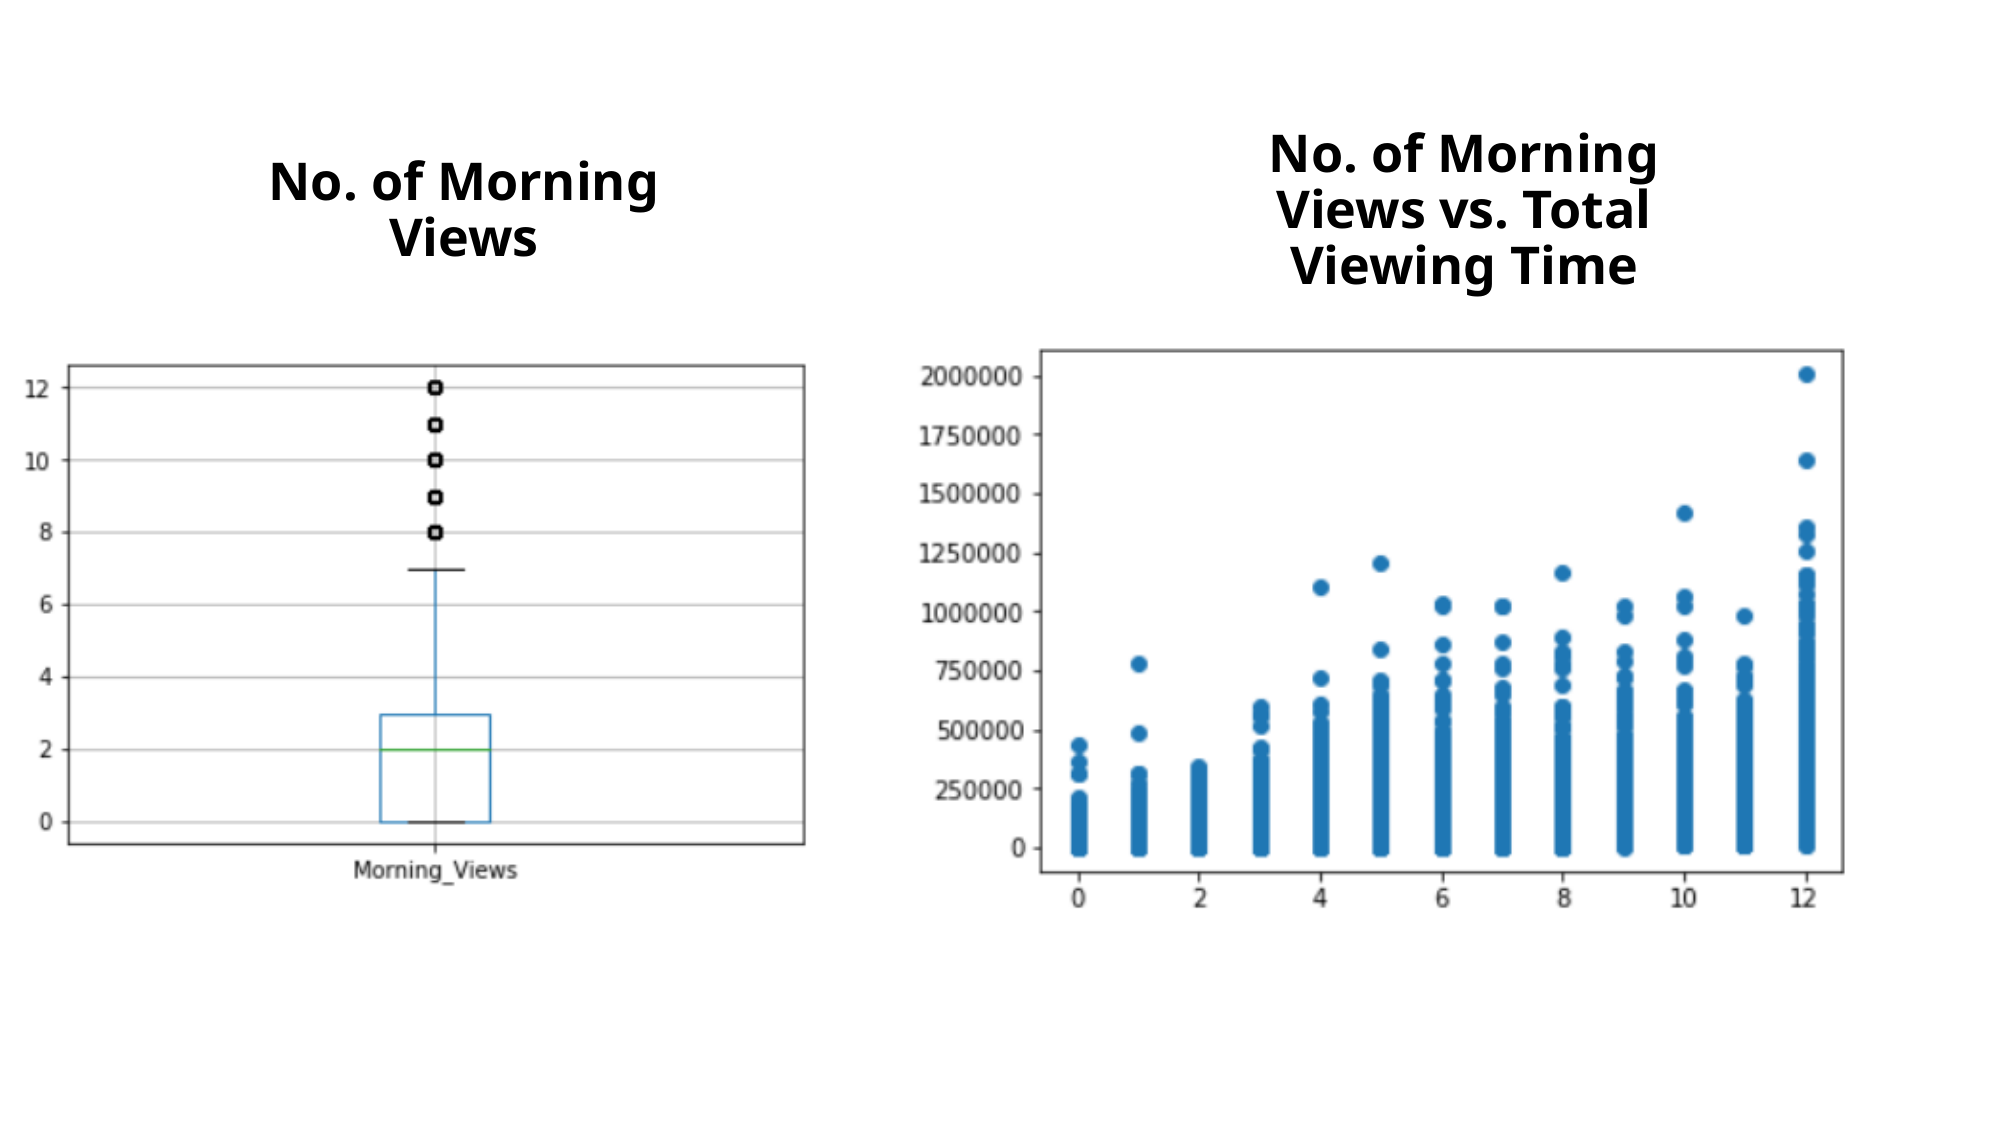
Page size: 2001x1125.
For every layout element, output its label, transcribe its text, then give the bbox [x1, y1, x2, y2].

title No. of Morning Views vs. Total Viewing Time [1201, 101, 1727, 305]
text_box No. of Morning Views [201, 101, 727, 322]
picture [0, 305, 2000, 956]
